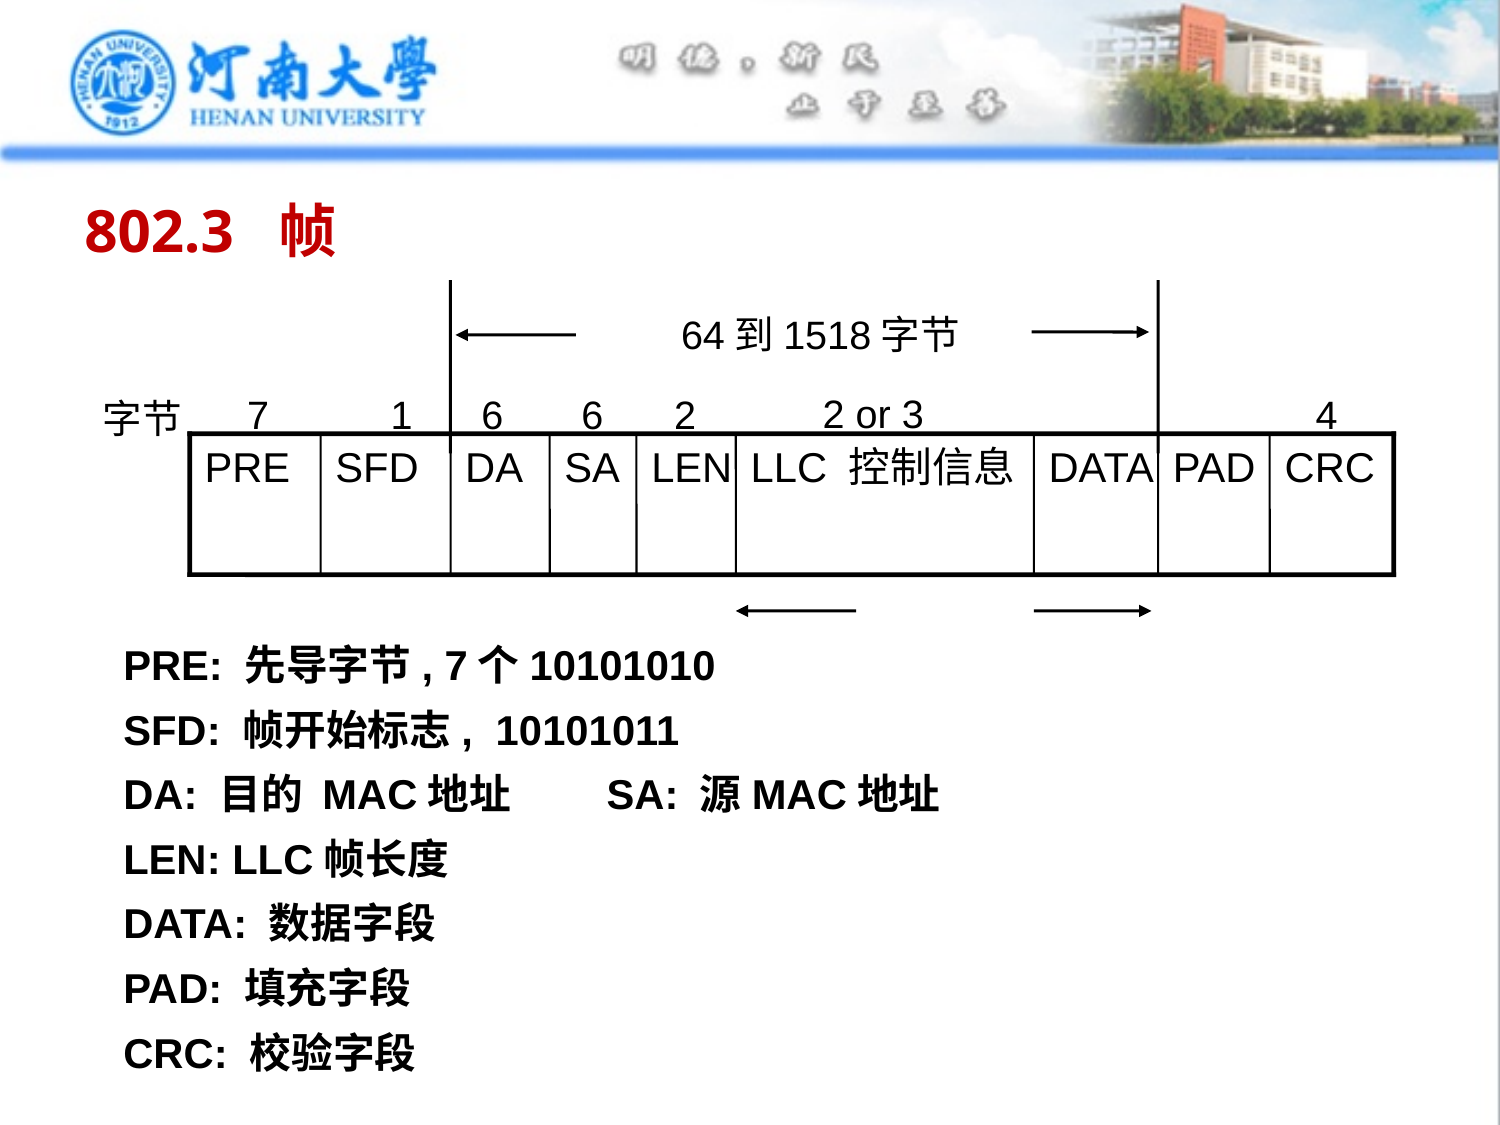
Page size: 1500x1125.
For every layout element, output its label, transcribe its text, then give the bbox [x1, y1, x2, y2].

title 802.3 帧 [69, 175, 1361, 283]
text_box PRE: 先导字节, 7个10101010 SFD: 帧开始标志, 10101011 DA: 目的 MAC地址 SA: 源MAC地址 LEN: LLC帧长度 DATA: 数据字段 PAD: 填充字段 CRC: 校验字段 [108, 631, 1420, 1084]
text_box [102, 279, 1394, 612]
picture [0, 0, 1500, 1125]
